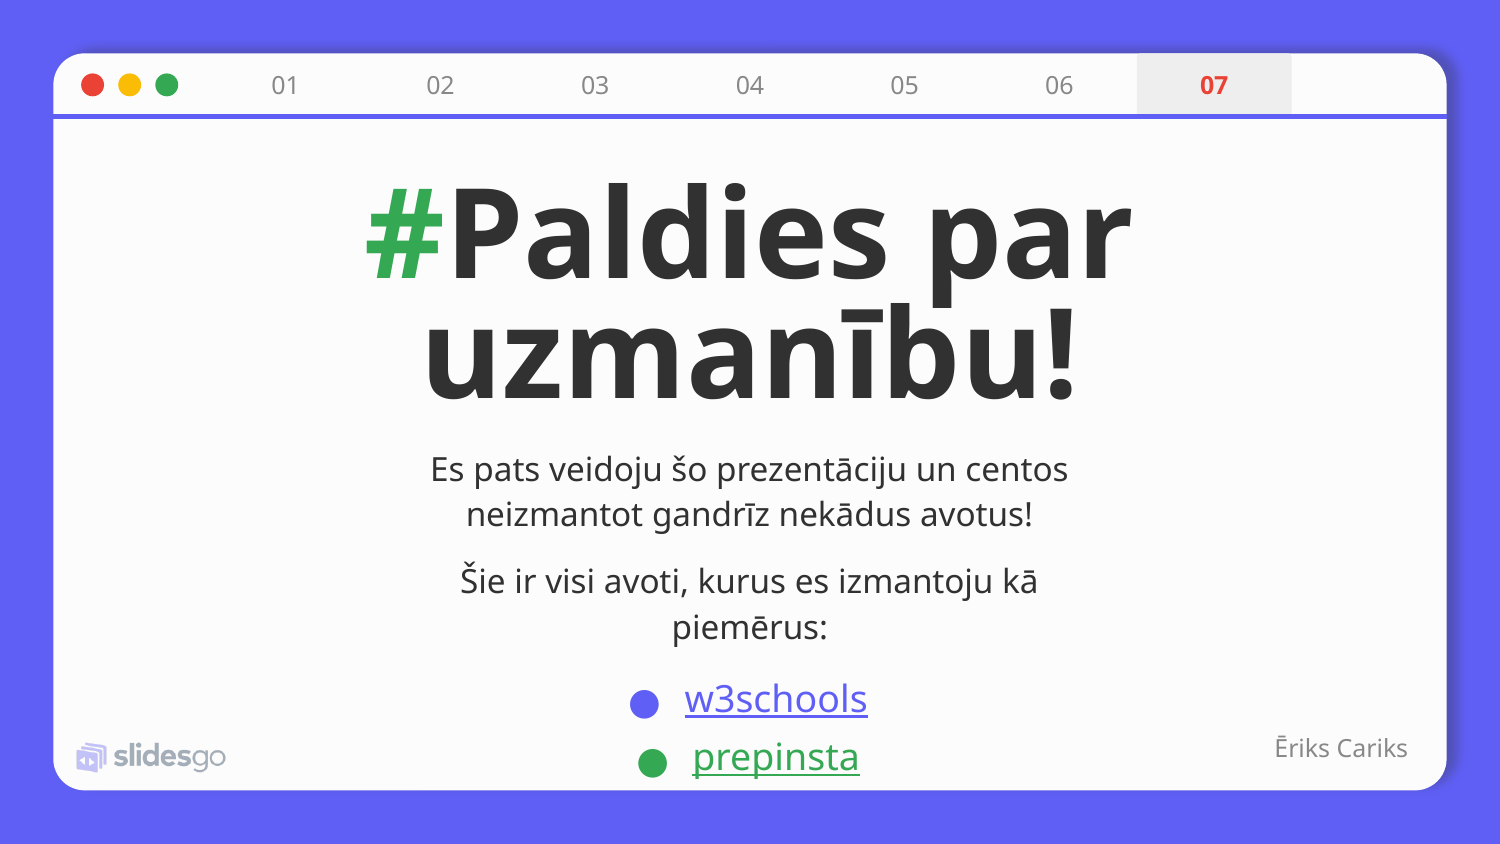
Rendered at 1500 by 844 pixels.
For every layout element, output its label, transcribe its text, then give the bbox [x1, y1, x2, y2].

list Es pats veidoju šo prezentāciju un centos neizmantot gandrīz nekādus avotus! Šie ir visi avoti, kurus es izmantoju kā piemērus: w3schools prepinsta [387, 426, 1113, 775]
title #Paldies par uzmanību! [118, 168, 1382, 409]
picture [74, 735, 228, 775]
text_box 06 [982, 53, 1137, 114]
text_box 05 [827, 53, 982, 114]
text_box 02 [363, 53, 518, 114]
text_box 04 [672, 53, 827, 114]
text_box 07 [1136, 53, 1292, 114]
text_box 03 [517, 53, 672, 114]
text_box 01 [208, 53, 363, 114]
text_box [80, 73, 179, 97]
text_box Ēriks Cariks [1264, 716, 1419, 780]
